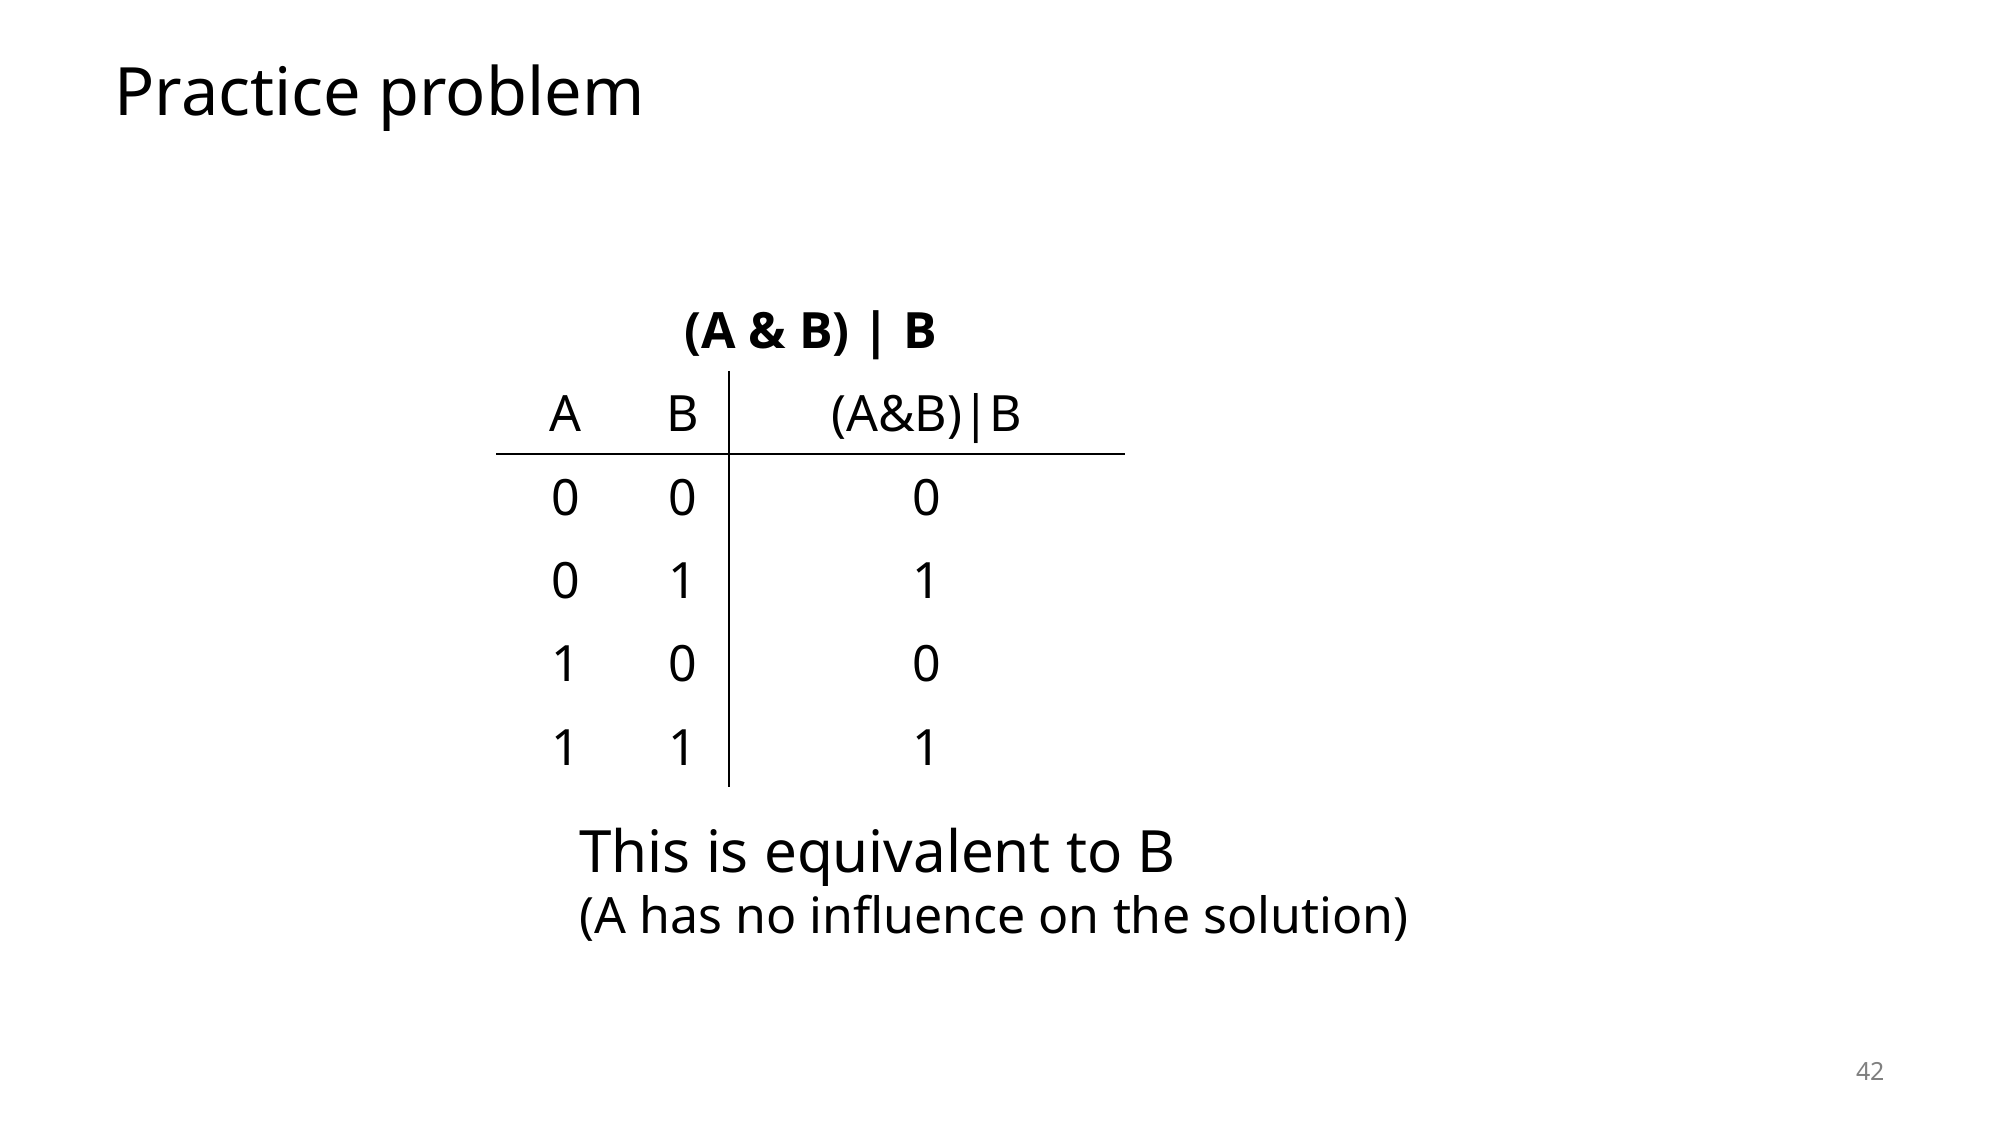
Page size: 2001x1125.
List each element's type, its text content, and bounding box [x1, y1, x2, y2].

table_header (A & B) | B [496, 287, 1125, 371]
table_cell 0 [730, 455, 1125, 537]
slide_number 42 [1749, 1042, 1900, 1103]
table_cell 1 [635, 537, 728, 621]
table_cell 1 [635, 704, 728, 787]
table_cell 1 [496, 704, 635, 787]
table_cell 0 [496, 455, 635, 537]
table_cell 0 [496, 537, 635, 621]
table_cell 0 [730, 621, 1125, 704]
table_cell 1 [730, 537, 1125, 621]
table_cell 1 [496, 621, 635, 704]
table_cell (A&B)|B [730, 371, 1125, 453]
text_box This is equivalent to B (A has no influence on the solution) [564, 806, 1536, 951]
table_cell B [635, 371, 728, 453]
table_cell 1 [730, 704, 1125, 787]
table_cell 0 [635, 621, 728, 704]
table_cell 0 [635, 455, 728, 537]
table_cell A [496, 371, 635, 453]
title Practice problem [99, 37, 1900, 150]
